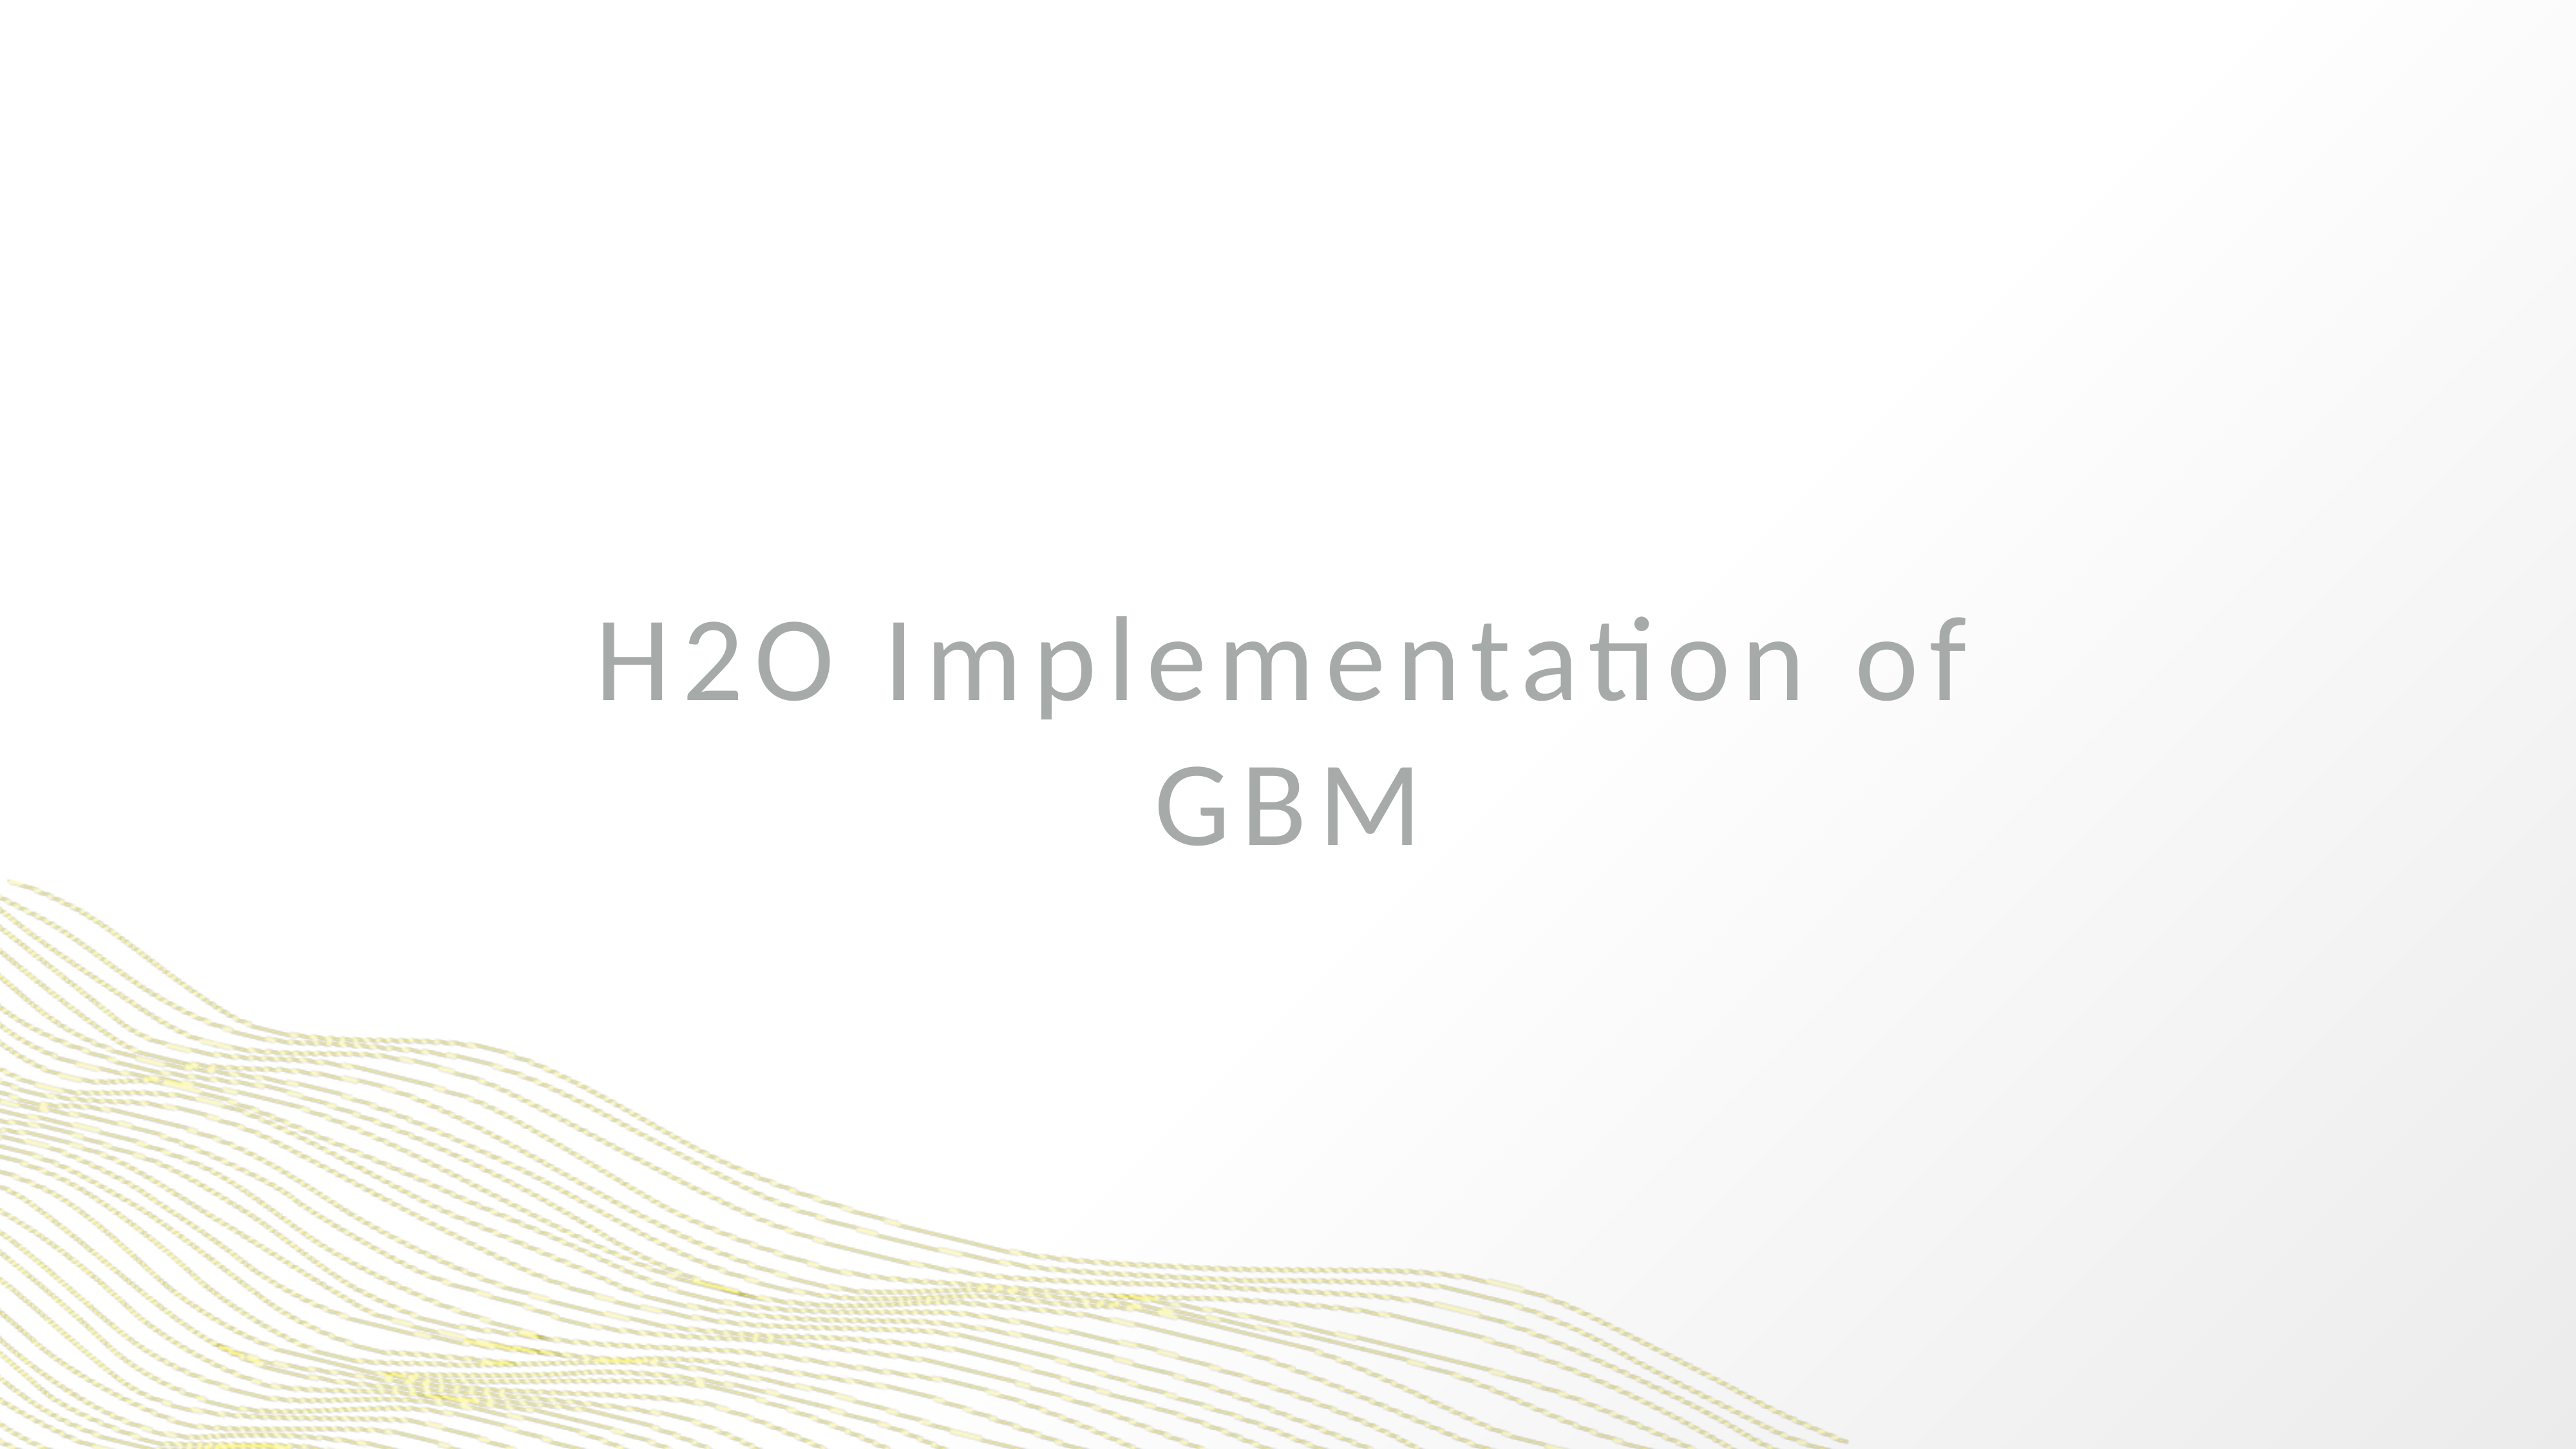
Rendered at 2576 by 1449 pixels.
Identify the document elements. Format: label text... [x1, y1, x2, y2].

picture [0, 879, 1878, 1449]
title H2O Implementation of GBM [476, 551, 2100, 898]
